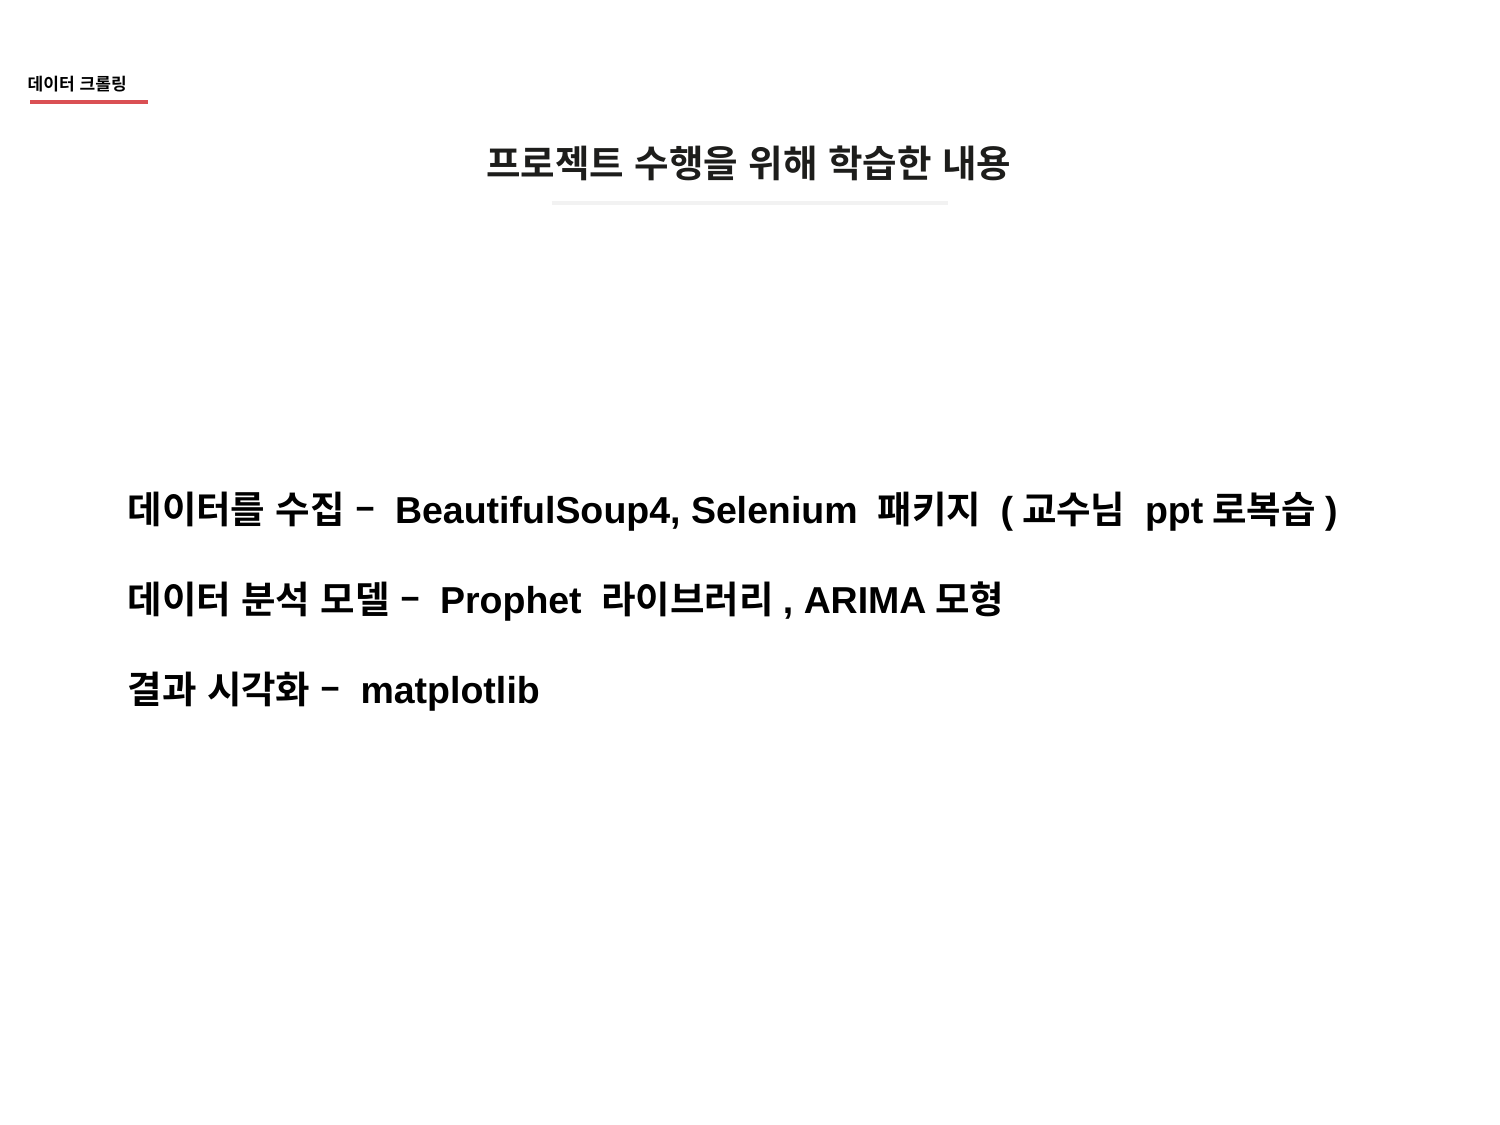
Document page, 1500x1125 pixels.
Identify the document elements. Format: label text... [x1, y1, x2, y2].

text_box 데이터를 수집 – BeautifulSoup4, Selenium 패키지 (교수님 ppt로복습) 데이터 분석 모델 – Prophet 라이브러리, ARIMA모형 결과 시각화 – matplotlib [112, 349, 1388, 894]
title 데이터 크롤링 [0, 66, 475, 102]
text_box 프로젝트 수행을 위해 학습한 내용 [198, 134, 1299, 192]
